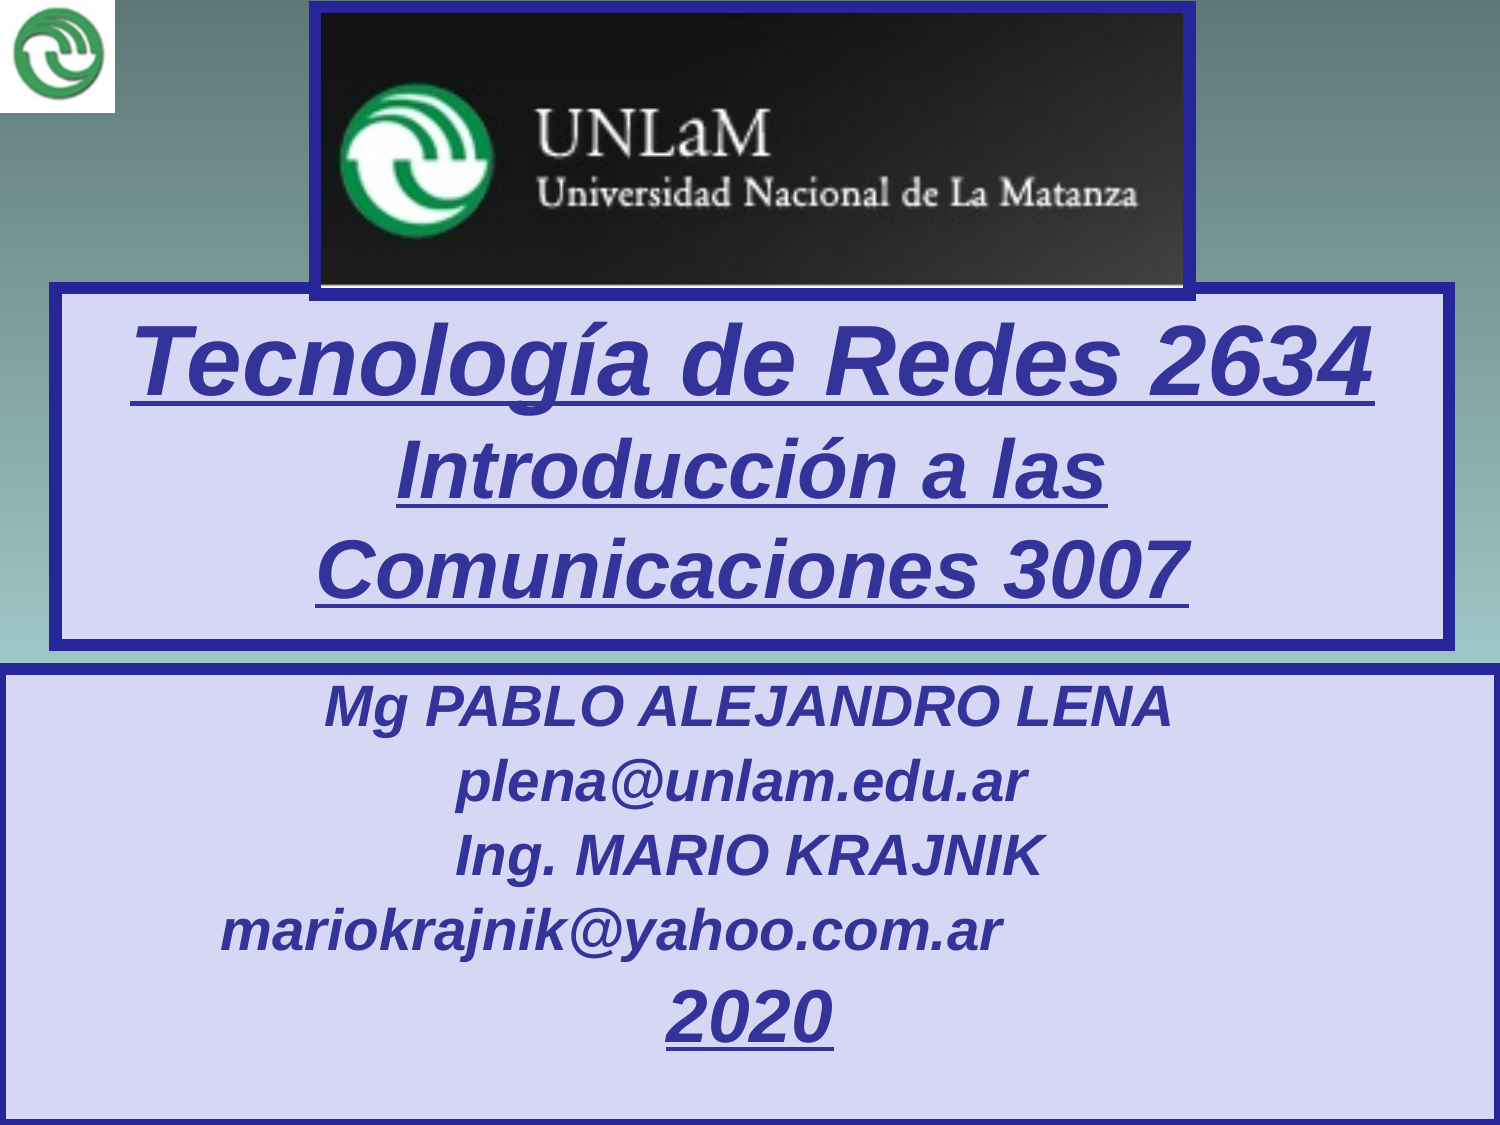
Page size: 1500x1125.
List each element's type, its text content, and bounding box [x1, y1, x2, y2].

subtitle Mg PABLO ALEJANDRO LENA plena@unlam.edu.ar Ing. MARIO KRAJNIK mariokrajnik@yahoo.com.ar 2020 [0, 668, 1500, 1125]
picture [0, 0, 115, 113]
title Tecnología de Redes 2634 Introducción a las Comunicaciones 3007 [55, 287, 1450, 646]
picture [320, 13, 1184, 289]
